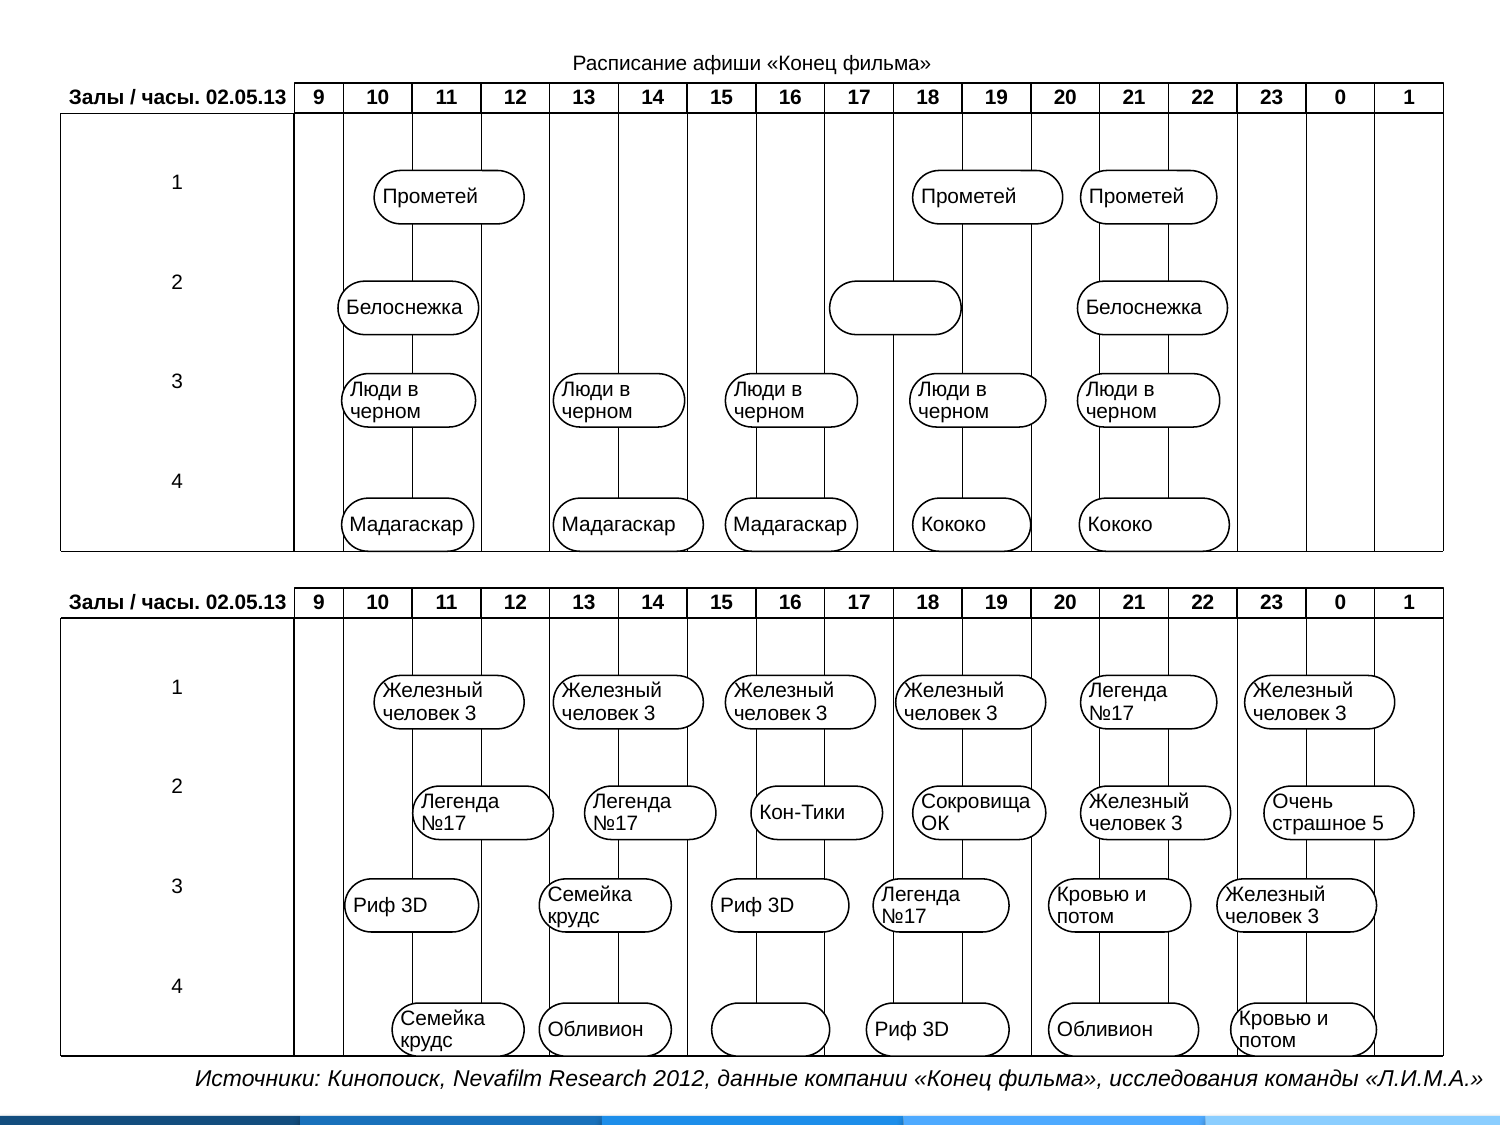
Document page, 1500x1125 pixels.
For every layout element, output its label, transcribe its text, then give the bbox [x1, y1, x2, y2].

text_box Легенда №17 [1104, 675, 1164, 729]
text_box 12 [480, 83, 549, 112]
text_box Прометей [374, 170, 407, 224]
text_box Сокровища ОК [1035, 791, 1046, 835]
text_box Кровью и потом [1172, 880, 1191, 931]
text_box Легенда №17 [1080, 678, 1095, 726]
text_box 2 [171, 271, 183, 294]
text_box Прометей [1080, 173, 1095, 221]
text_box Легенда №17 [966, 878, 1010, 933]
text_box 10 [343, 587, 412, 617]
text_box Очень страшное 5 [711, 1003, 751, 1055]
text_box Железный человек 3 [416, 675, 476, 729]
text_box Семейка крудс [485, 1003, 525, 1055]
text_box Легенда №17 [584, 786, 614, 840]
text_box Залы / часы. 02.05.13 [69, 591, 286, 615]
text_box Прометей [1035, 170, 1063, 224]
text_box 2 [171, 776, 183, 799]
text_box Прометей [1104, 170, 1164, 224]
text_box Риф 3D [829, 879, 849, 932]
text_box Кровью и потом [1310, 1003, 1370, 1055]
text_box Железный человек 3 [1244, 675, 1301, 729]
text_box 20 [1030, 83, 1099, 112]
text_box 22 [1168, 587, 1237, 617]
text_box 4 [171, 975, 183, 999]
text_box Легенда №17 [416, 786, 476, 840]
text_box Железный человек 3 [725, 675, 751, 729]
text_box 0 [1305, 587, 1374, 617]
text_box Кококо [1079, 500, 1095, 549]
text_box Семейка крудс [554, 878, 614, 933]
text_box Белоснежка [1104, 281, 1164, 335]
text_box Легенда №17 [1172, 675, 1217, 729]
text_box Люди в черном [760, 373, 820, 428]
text_box Залы / часы. 02.05.13 [69, 86, 286, 110]
text_box 20 [1030, 587, 1099, 617]
text_box Кококо [1172, 498, 1230, 550]
text_box Люди в черном [829, 373, 858, 428]
text_box Железный человек 3 [485, 675, 525, 729]
text_box Обливион [539, 1013, 545, 1047]
text_box 21 [1099, 587, 1168, 617]
text_box Железный человек 3 [622, 675, 682, 729]
text_box Прометей [1172, 170, 1217, 224]
text_box 23 [1237, 587, 1305, 617]
text_box Мадагаскар [691, 502, 704, 548]
text_box 1 [171, 171, 183, 194]
text_box Легенда №17 [897, 878, 957, 933]
text_box Железный человек 3 [1310, 675, 1370, 729]
text_box Кококо [912, 498, 957, 550]
text_box Белоснежка [347, 281, 407, 335]
text_box Очень страшное 5 [1263, 786, 1301, 840]
text_box 4 [171, 470, 183, 494]
text_box Белоснежка [416, 281, 476, 335]
text_box Люди в черном [416, 373, 476, 428]
text_box Железный человек 3 [1080, 789, 1095, 837]
text_box Белоснежка [1077, 282, 1095, 333]
text_box Прометей [912, 170, 957, 224]
text_box Кон-Тики [829, 786, 883, 840]
text_box Обливион [622, 1003, 672, 1055]
text_box Очень страшное 5 [1310, 786, 1370, 840]
text_box Железный человек 3 [1310, 878, 1370, 933]
text_box 13 [549, 587, 618, 617]
text_box Люди в черном [725, 373, 751, 427]
text_box 1 [1374, 587, 1444, 617]
text_box Люди в черном [347, 373, 407, 428]
text_box Железный человек 3 [1172, 786, 1231, 840]
text_box Железный человек 3 [1104, 786, 1164, 840]
text_box Железный человек 3 [1379, 677, 1395, 727]
text_box Риф 3D [966, 1003, 1010, 1055]
text_box 15 [687, 83, 755, 112]
text_box 3 [171, 371, 183, 394]
text_box Обливион [1172, 1003, 1199, 1055]
text_box Семейка крудс [622, 878, 672, 933]
text_box Сокровища ОК [966, 786, 1026, 840]
text_box Обливион [1104, 1003, 1164, 1055]
text_box Риф 3D [760, 878, 820, 933]
text_box Кококо [1104, 498, 1164, 550]
text_box Мадагаскар [622, 498, 682, 550]
text_box 18 [893, 83, 962, 112]
text_box Риф 3D [416, 878, 476, 933]
text_box Мадагаскар [416, 498, 474, 550]
text_box Очень страшное 5 [1379, 786, 1415, 840]
text_box Железный человек 3 [829, 675, 876, 729]
text_box 9 [294, 587, 343, 617]
text_box Люди в черном [966, 373, 1026, 428]
text_box Расписание афиши «Конец фильма» [60, 52, 1444, 83]
text_box Железный человек 3 [966, 675, 1026, 729]
text_box Мадагаскар [829, 498, 858, 550]
text_box 10 [343, 83, 412, 112]
text_box 23 [1237, 83, 1305, 112]
text_box Кровью и потом [1104, 878, 1164, 933]
text_box Легенда №17 [873, 881, 889, 930]
text_box Железный человек 3 [1241, 878, 1301, 933]
text_box 16 [755, 587, 824, 617]
text_box Семейка крудс [416, 1003, 476, 1055]
text_box Сокровища ОК [912, 786, 957, 840]
text_box 1 [171, 676, 183, 699]
text_box Люди в черном [909, 373, 957, 428]
text_box Железный человек 3 [554, 675, 614, 729]
text_box Семейка крудс [392, 1005, 407, 1053]
text_box 21 [1099, 83, 1168, 112]
text_box Прометей [416, 170, 476, 224]
text_box 14 [618, 83, 687, 112]
text_box Люди в черном [1035, 378, 1046, 422]
text_box 3 [171, 876, 183, 899]
text_box Кон-Тики [760, 786, 820, 840]
text_box Железный человек 3 [1216, 881, 1232, 930]
text_box Мадагаскар [347, 498, 407, 550]
text_box Белоснежка [1172, 281, 1228, 335]
text_box 12 [480, 587, 549, 617]
text_box Железный человек 3 [760, 675, 820, 729]
text_box 15 [687, 587, 755, 617]
text_box 22 [1168, 83, 1237, 112]
text_box Мадагаскар [760, 498, 820, 550]
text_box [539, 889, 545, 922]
text_box Прометей [966, 170, 1026, 224]
text_box 17 [824, 83, 893, 112]
text_box Обливион [554, 1003, 614, 1055]
text_box Люди в черном [1104, 373, 1164, 428]
text_box Очень страшное 5 [760, 1003, 820, 1055]
text_box Железный человек 3 [691, 679, 704, 725]
text_box 17 [824, 587, 893, 617]
text_box Легенда №17 [622, 786, 682, 840]
text_box 11 [412, 587, 480, 617]
text_box Легенда №17 [691, 786, 716, 840]
text_box Мадагаскар [725, 498, 751, 550]
text_box 0 [1305, 83, 1374, 112]
text_box 18 [893, 587, 962, 617]
text_box 16 [755, 83, 824, 112]
text_box Железный человек 3 [897, 675, 957, 729]
text_box Кококо [966, 498, 1026, 550]
text_box Люди в черном [622, 373, 682, 428]
text_box Белоснежка [897, 281, 957, 335]
text_box Риф 3D [711, 878, 751, 933]
text_box Легенда №17 [485, 786, 545, 840]
text_box Люди в черном [554, 373, 614, 428]
text_box 14 [618, 587, 687, 617]
text_box Прометей [485, 170, 525, 224]
text_box Кровью и потом [1241, 1003, 1301, 1055]
text_box Железный человек 3 [1035, 680, 1046, 724]
text_box Люди в черном [1172, 373, 1220, 428]
text_box 1 [1374, 83, 1444, 112]
text_box Риф 3D [866, 1003, 889, 1055]
text_box 19 [962, 83, 1030, 112]
text_box Источники: Кинопоиск, Nevafilm Research 2012, данные компании «Конец фильма», исследования команды «Л.И.М.А.» [0, 1066, 1500, 1125]
text_box Риф 3D [347, 878, 407, 933]
text_box Обливион [1048, 1003, 1095, 1055]
text_box Железный человек 3 [374, 675, 407, 729]
text_box Мадагаскар [554, 498, 614, 550]
text_box 13 [549, 83, 618, 112]
text_box Риф 3D [897, 1003, 957, 1055]
text_box Люди в черном [1077, 375, 1095, 426]
text_box Белоснежка [829, 281, 889, 335]
text_box 19 [962, 587, 1030, 617]
text_box Кровью и потом [1048, 878, 1095, 933]
text_box 9 [294, 83, 343, 112]
text_box 11 [412, 83, 480, 112]
